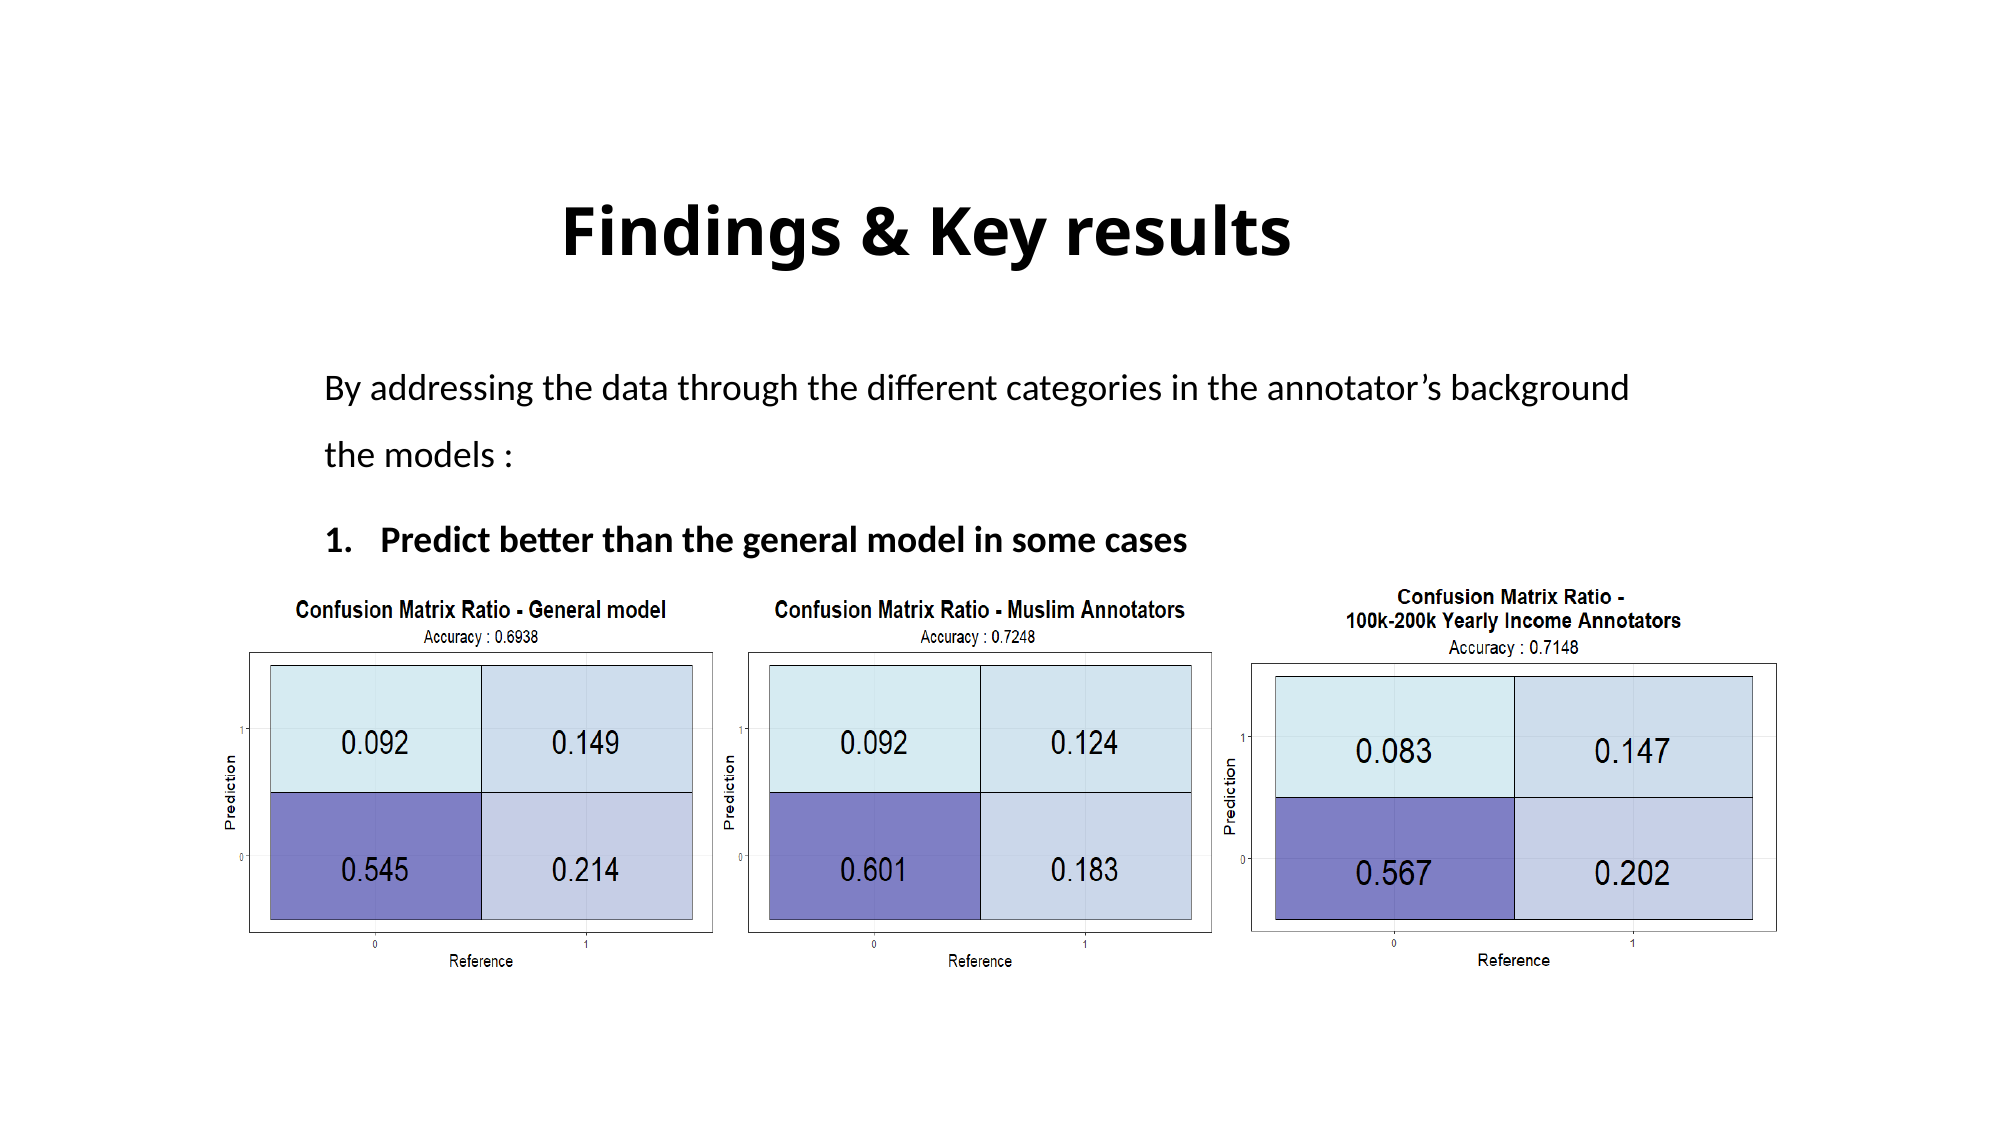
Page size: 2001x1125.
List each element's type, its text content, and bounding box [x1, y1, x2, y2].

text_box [218, 580, 1782, 976]
text_box Findings & Key results [484, 141, 1370, 277]
text_box By addressing the data through the different categories in the annotator’s background the models : Predict better than the general model in some cases [309, 333, 1691, 567]
